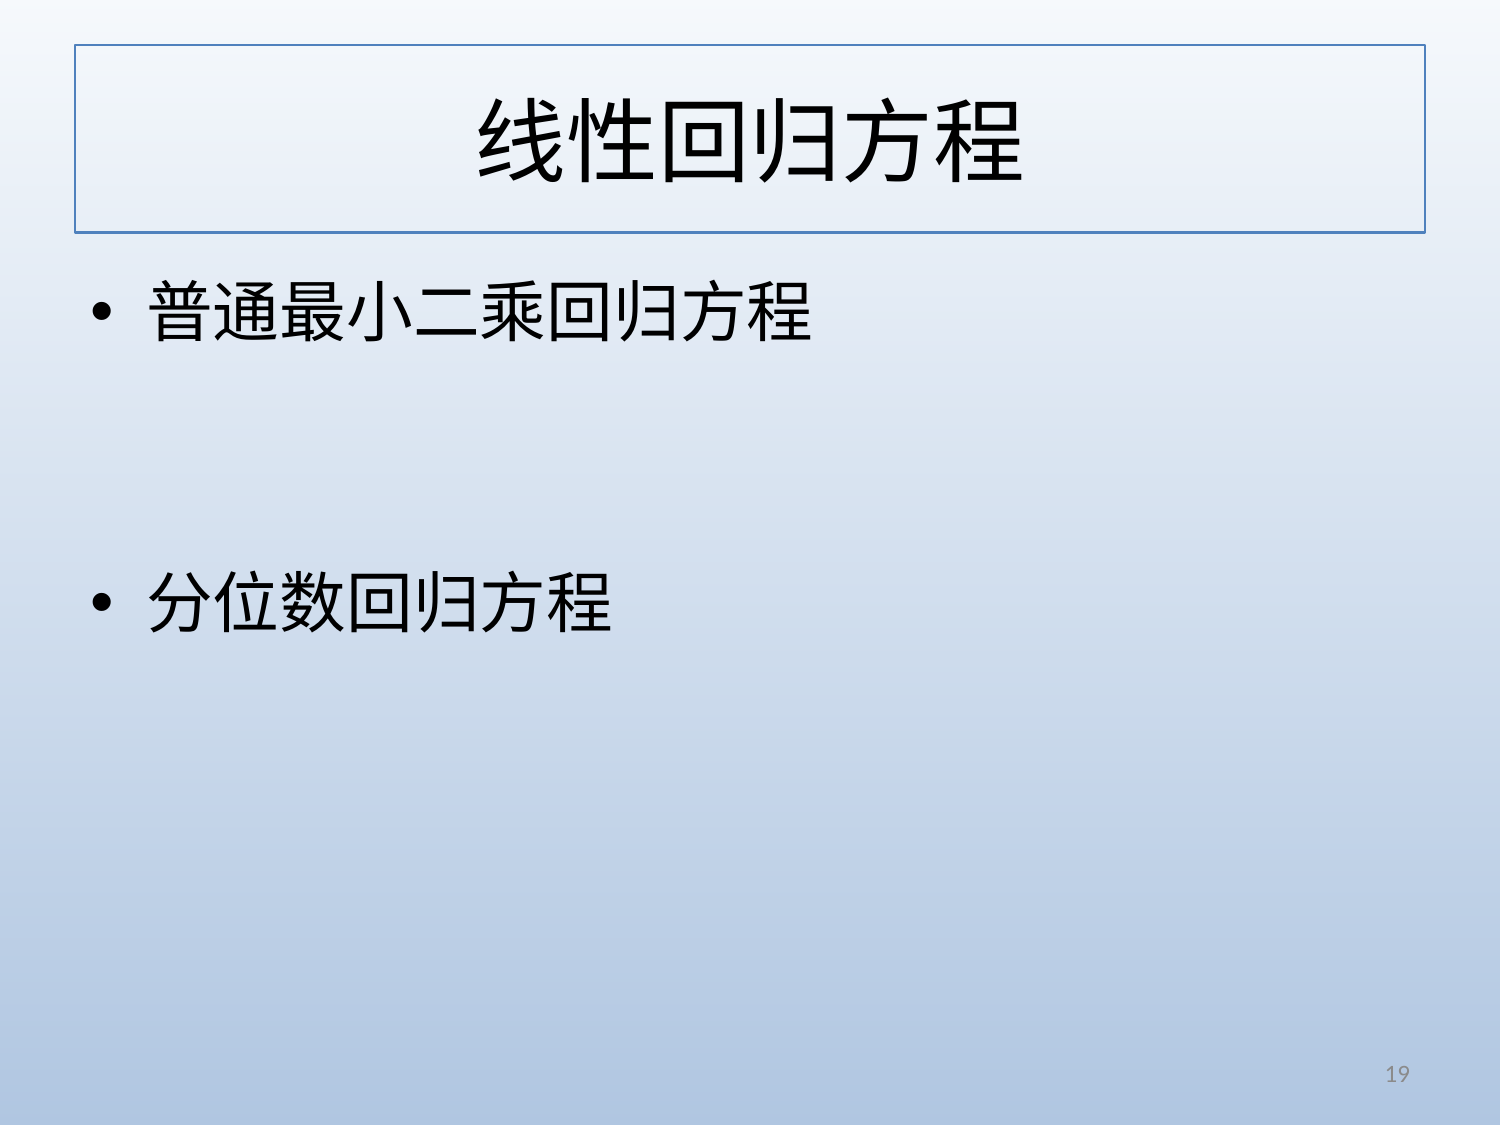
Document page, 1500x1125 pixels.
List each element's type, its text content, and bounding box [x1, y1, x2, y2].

title 线性回归方程 [74, 44, 1426, 234]
slide_number 19 [1074, 1042, 1425, 1103]
